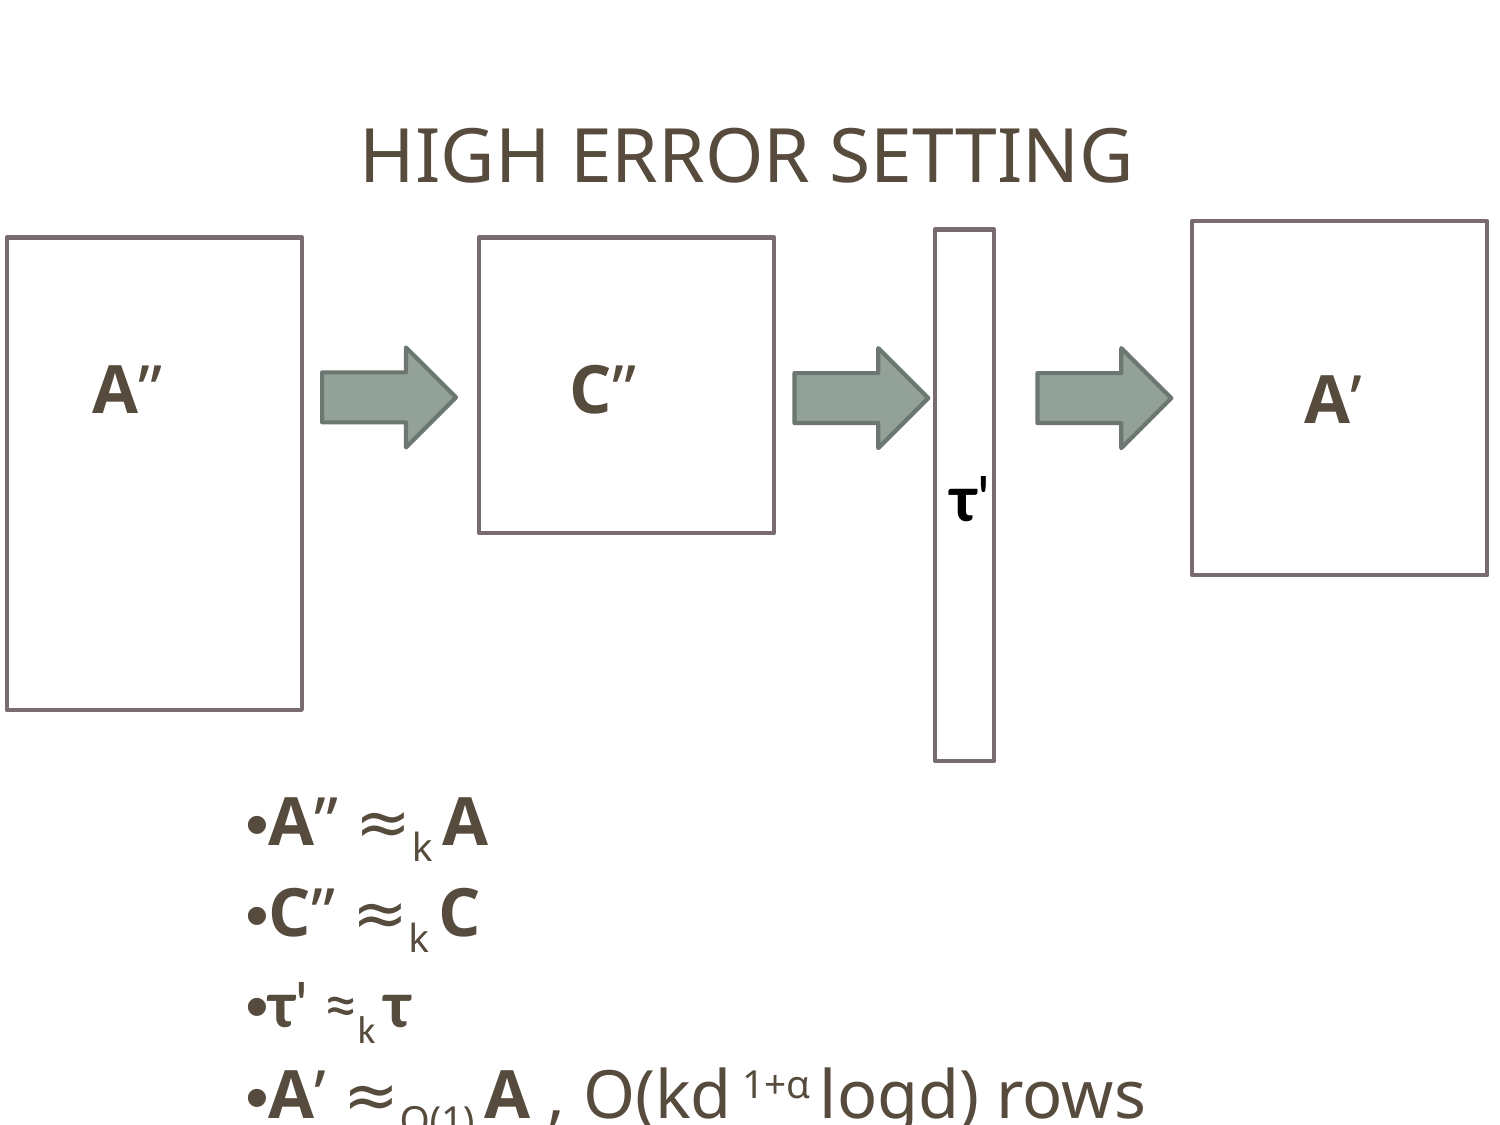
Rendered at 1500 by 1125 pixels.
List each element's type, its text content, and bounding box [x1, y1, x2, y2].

text_box [1035, 346, 1174, 451]
text_box [792, 346, 931, 451]
text_box τ' [935, 447, 1017, 543]
text_box [1190, 219, 1489, 577]
text_box [320, 345, 459, 450]
text_box A’ [1289, 349, 1425, 445]
title High Error Setting [69, 66, 1425, 238]
text_box [477, 235, 776, 535]
text_box A” ≈k A C” ≈k C τ' ≈k τ A’ ≈O(1) A , O(kd 1+α logd) rows [230, 770, 1318, 1117]
text_box [933, 227, 996, 763]
text_box [5, 235, 304, 712]
text_box C” [554, 339, 699, 435]
